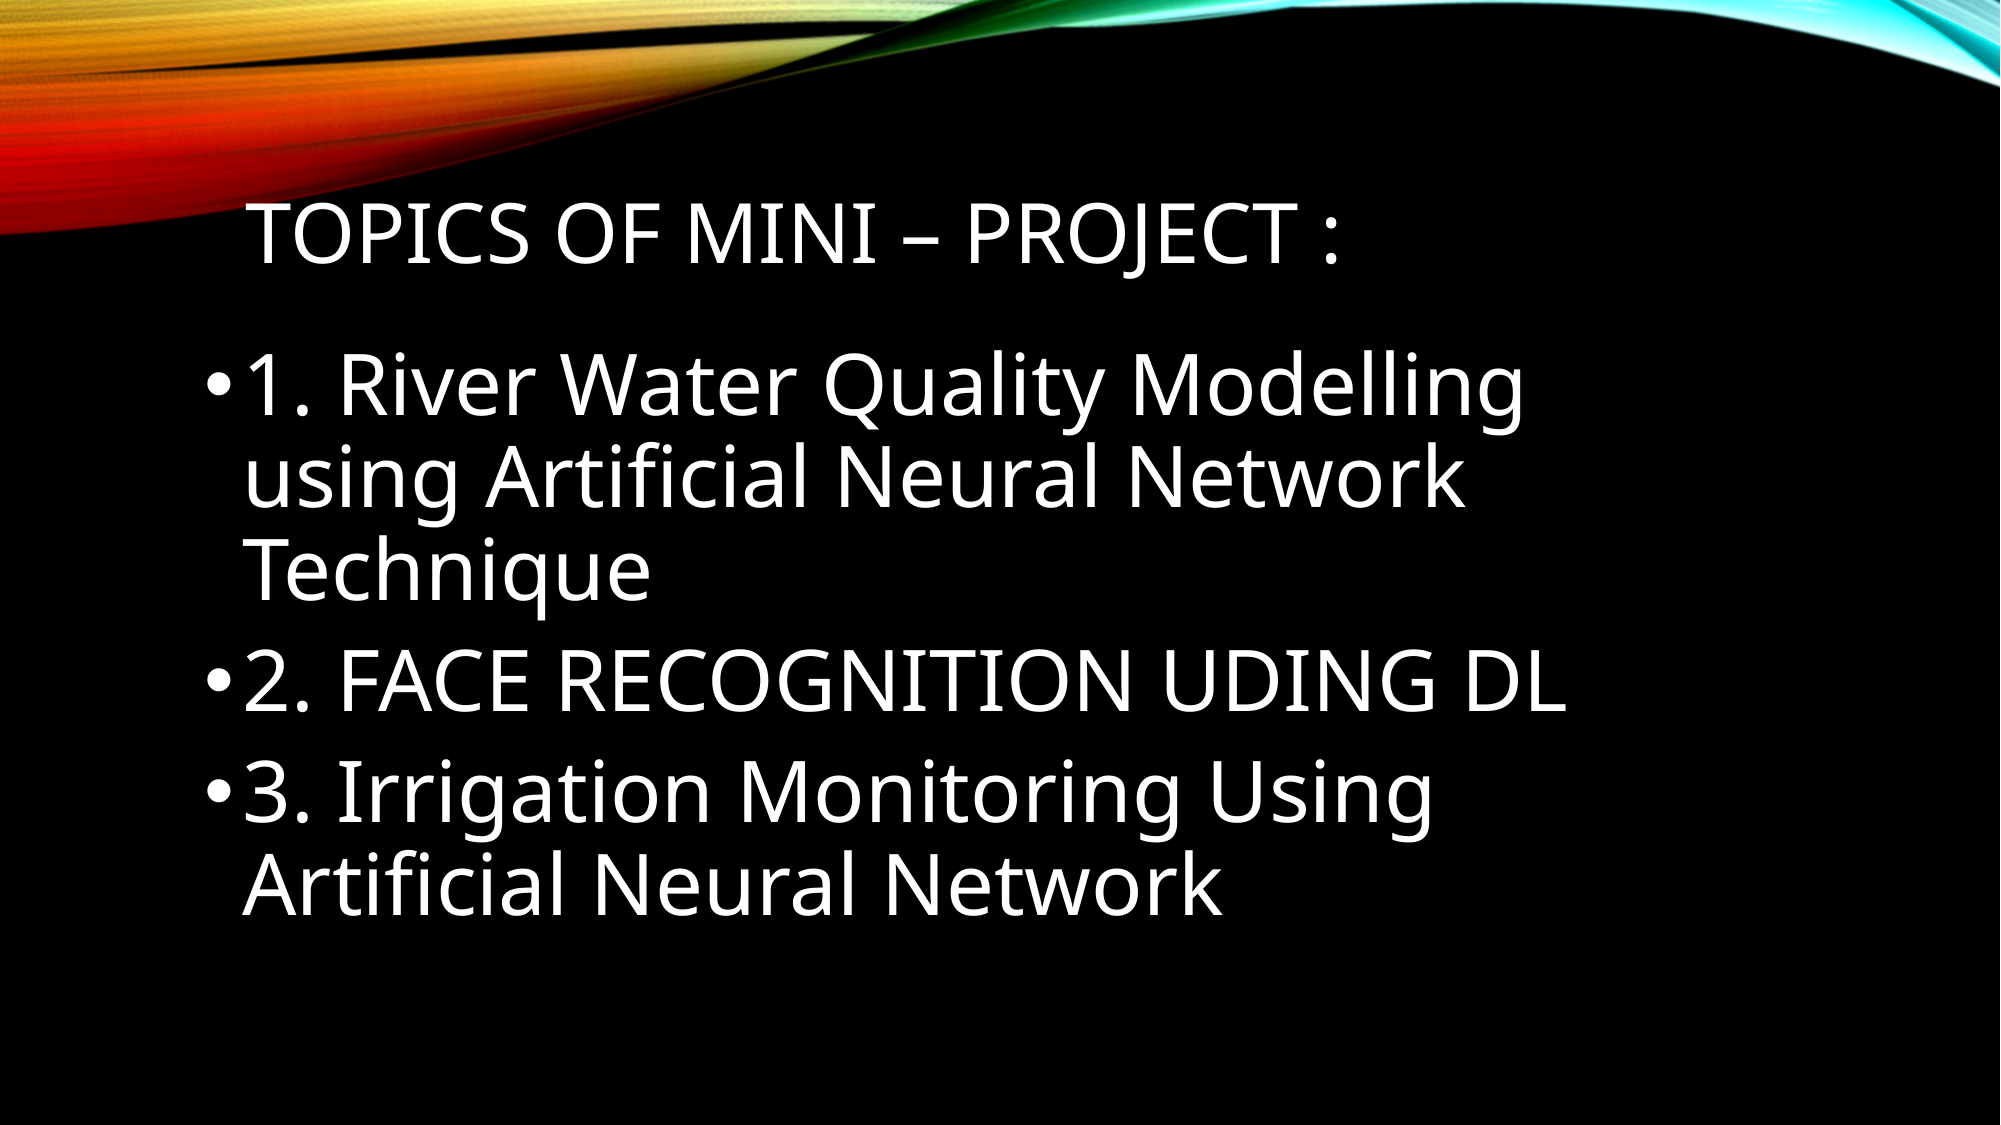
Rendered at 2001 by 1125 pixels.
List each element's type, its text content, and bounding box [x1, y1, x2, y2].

list 1. River Water Quality Modelling using Artificial Neural Network Technique 2. FACE RECOGNITION UDING DL 3. Irrigation Monitoring Using Artificial Neural Network [189, 334, 1603, 995]
picture [0, 0, 2000, 237]
title Topics of mini – project : [230, 130, 1603, 334]
